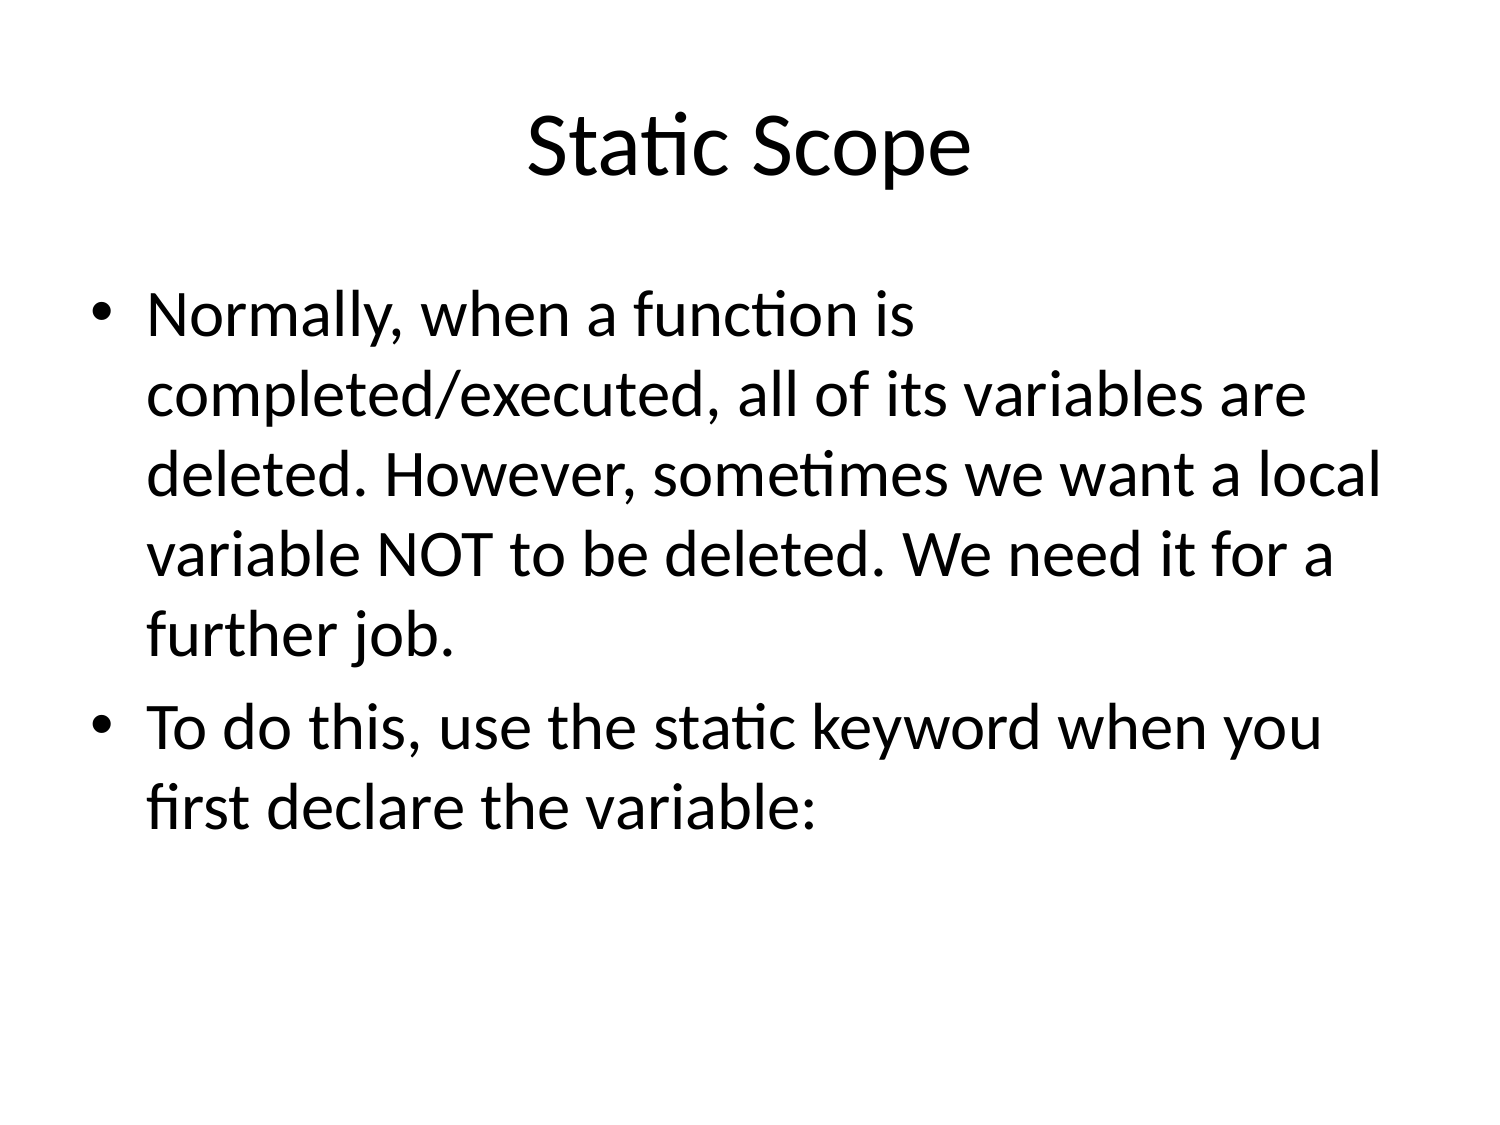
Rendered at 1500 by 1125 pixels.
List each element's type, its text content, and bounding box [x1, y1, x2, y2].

title Static Scope [75, 45, 1425, 233]
list Normally, when a function is completed/executed, all of its variables are deleted. However, sometimes we want a local variable NOT to be deleted. We need it for a further job. To do this, use the static keyword when you first declare the variable: [75, 262, 1425, 1005]
